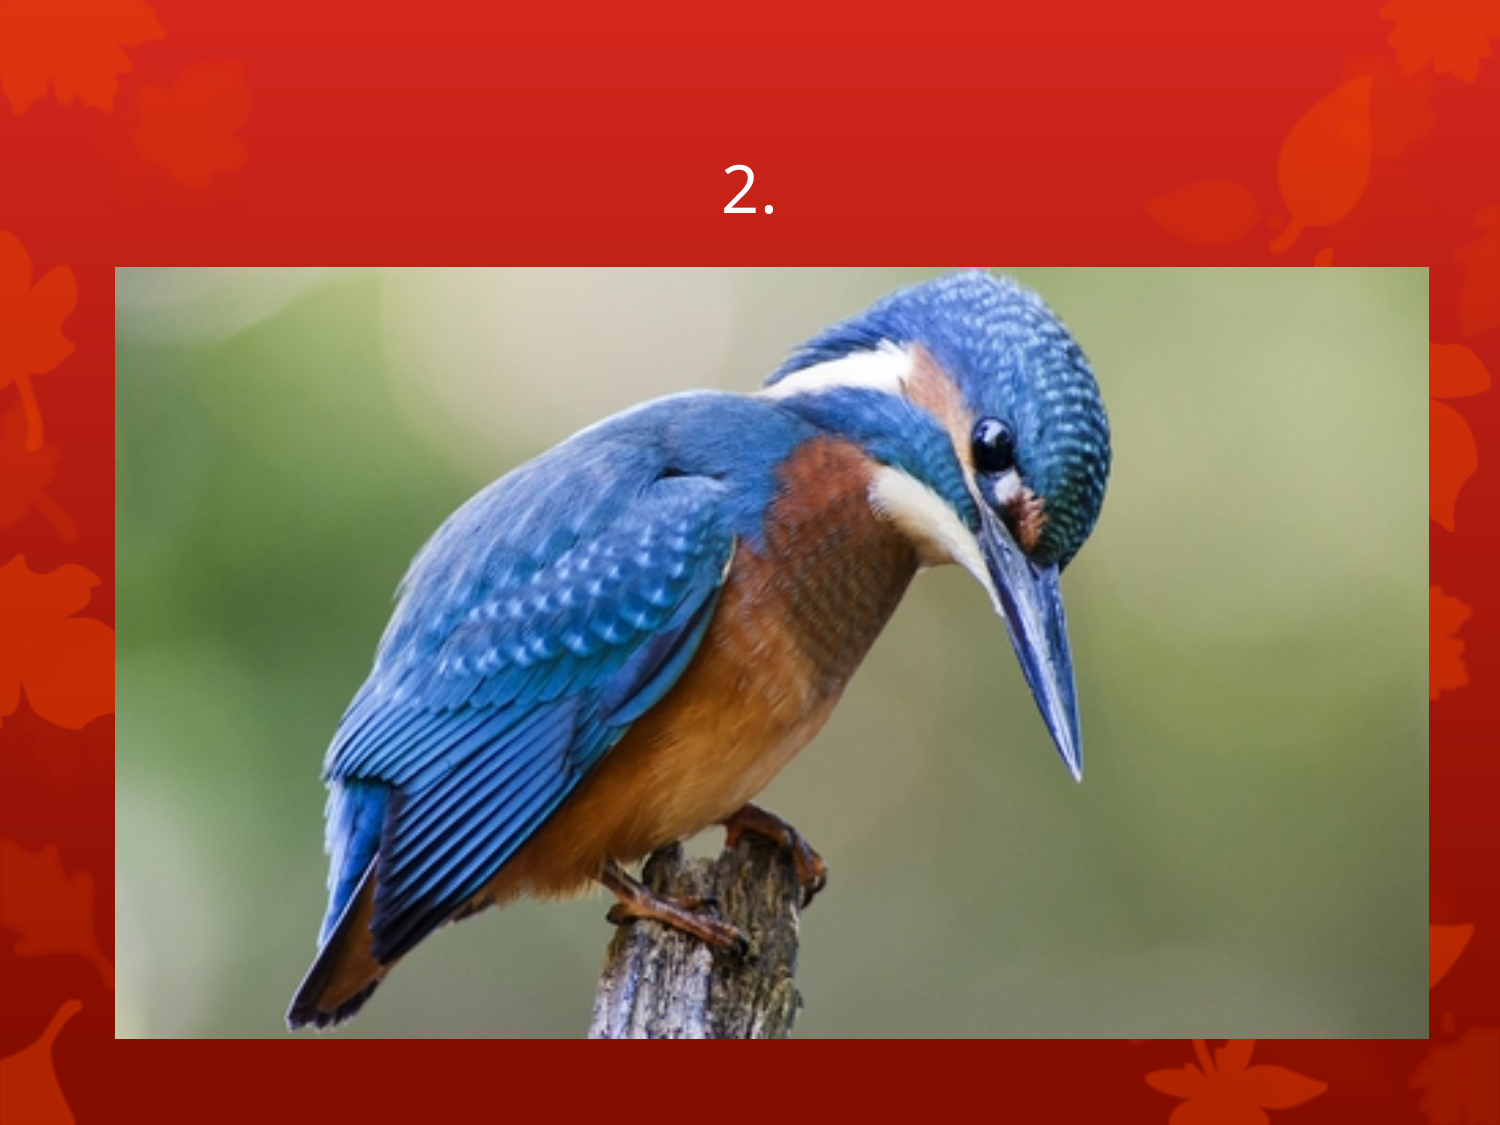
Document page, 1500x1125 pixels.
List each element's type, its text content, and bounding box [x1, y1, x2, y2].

picture [115, 266, 1429, 1039]
title 2. [165, 110, 1335, 263]
